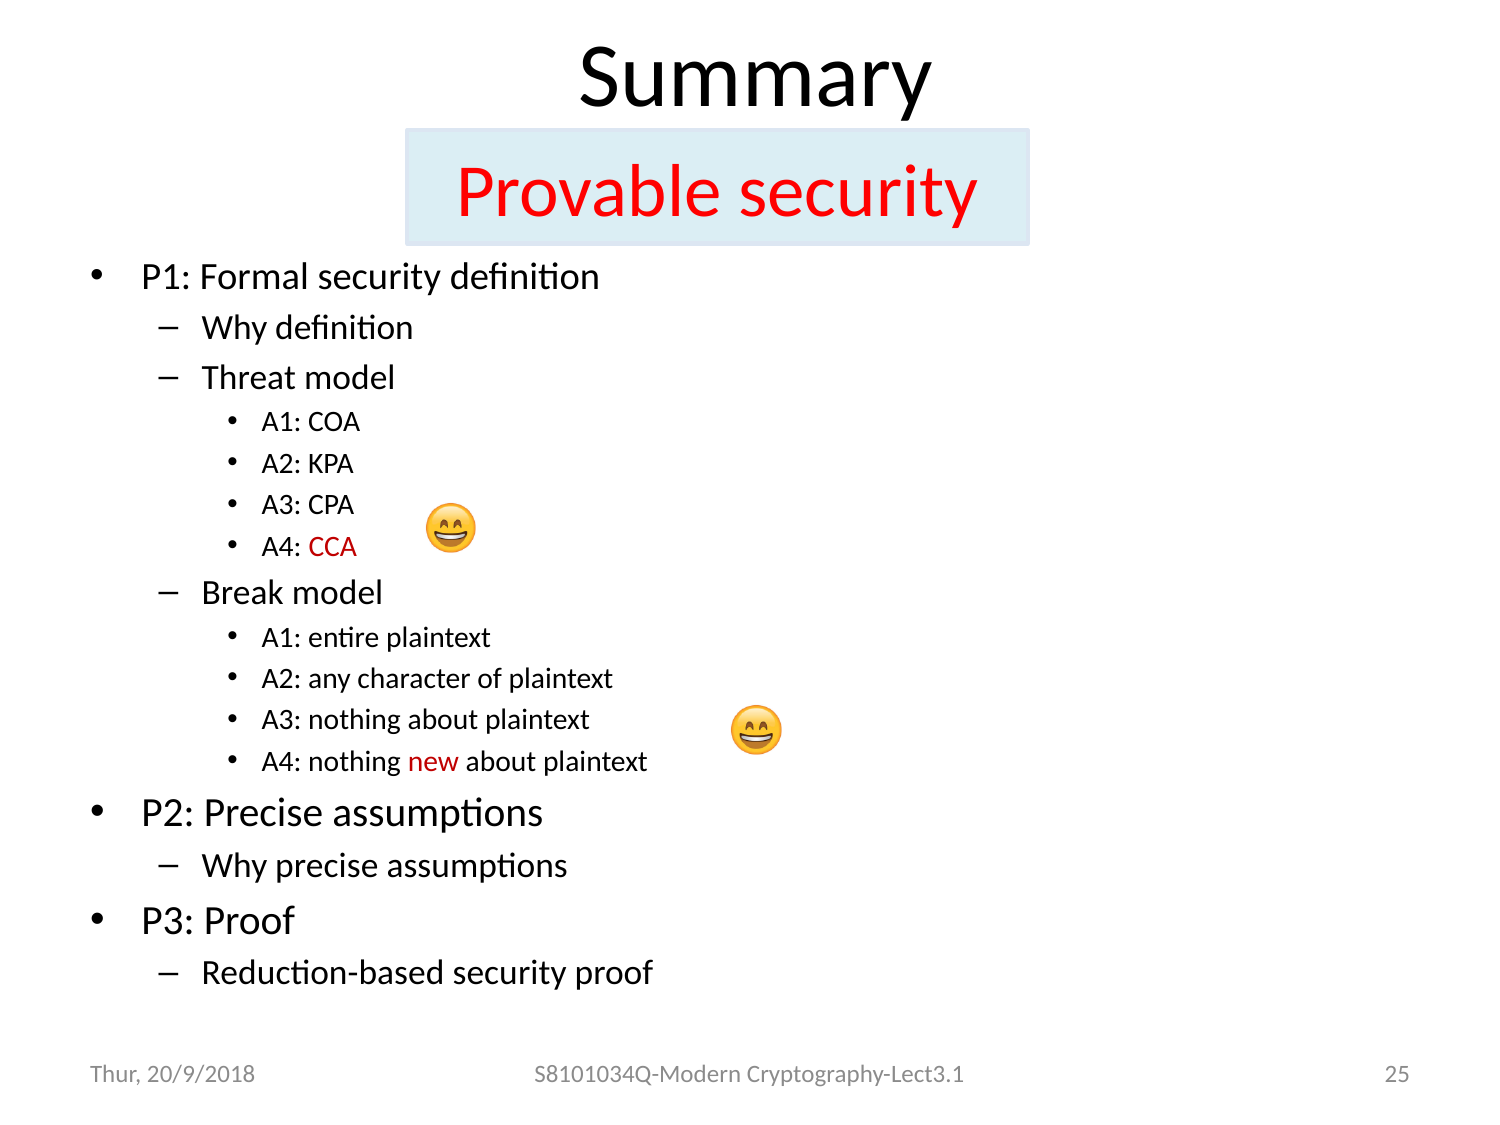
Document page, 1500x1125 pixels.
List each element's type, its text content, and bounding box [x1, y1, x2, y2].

slide_number 25 [1074, 1042, 1425, 1103]
list P1: Formal security definition Why definition Threat model A1: COA A2: KPA A3: CPA A4: CCA Break model A1: entire plaintext A2: any character of plaintext A3: nothing about plaintext A4: nothing new about plaintext P2: Precise assumptions Why precise assumptions P3: Proof Reduction-based security proof [75, 243, 1425, 1005]
picture [424, 502, 476, 554]
footer S8101034Q-Modern Cryptography-Lect3.1 [512, 1042, 988, 1103]
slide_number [75, 1042, 425, 1103]
text_box Provable security [405, 128, 1030, 246]
picture [730, 703, 782, 755]
text_box Summary [0, 7, 1500, 114]
